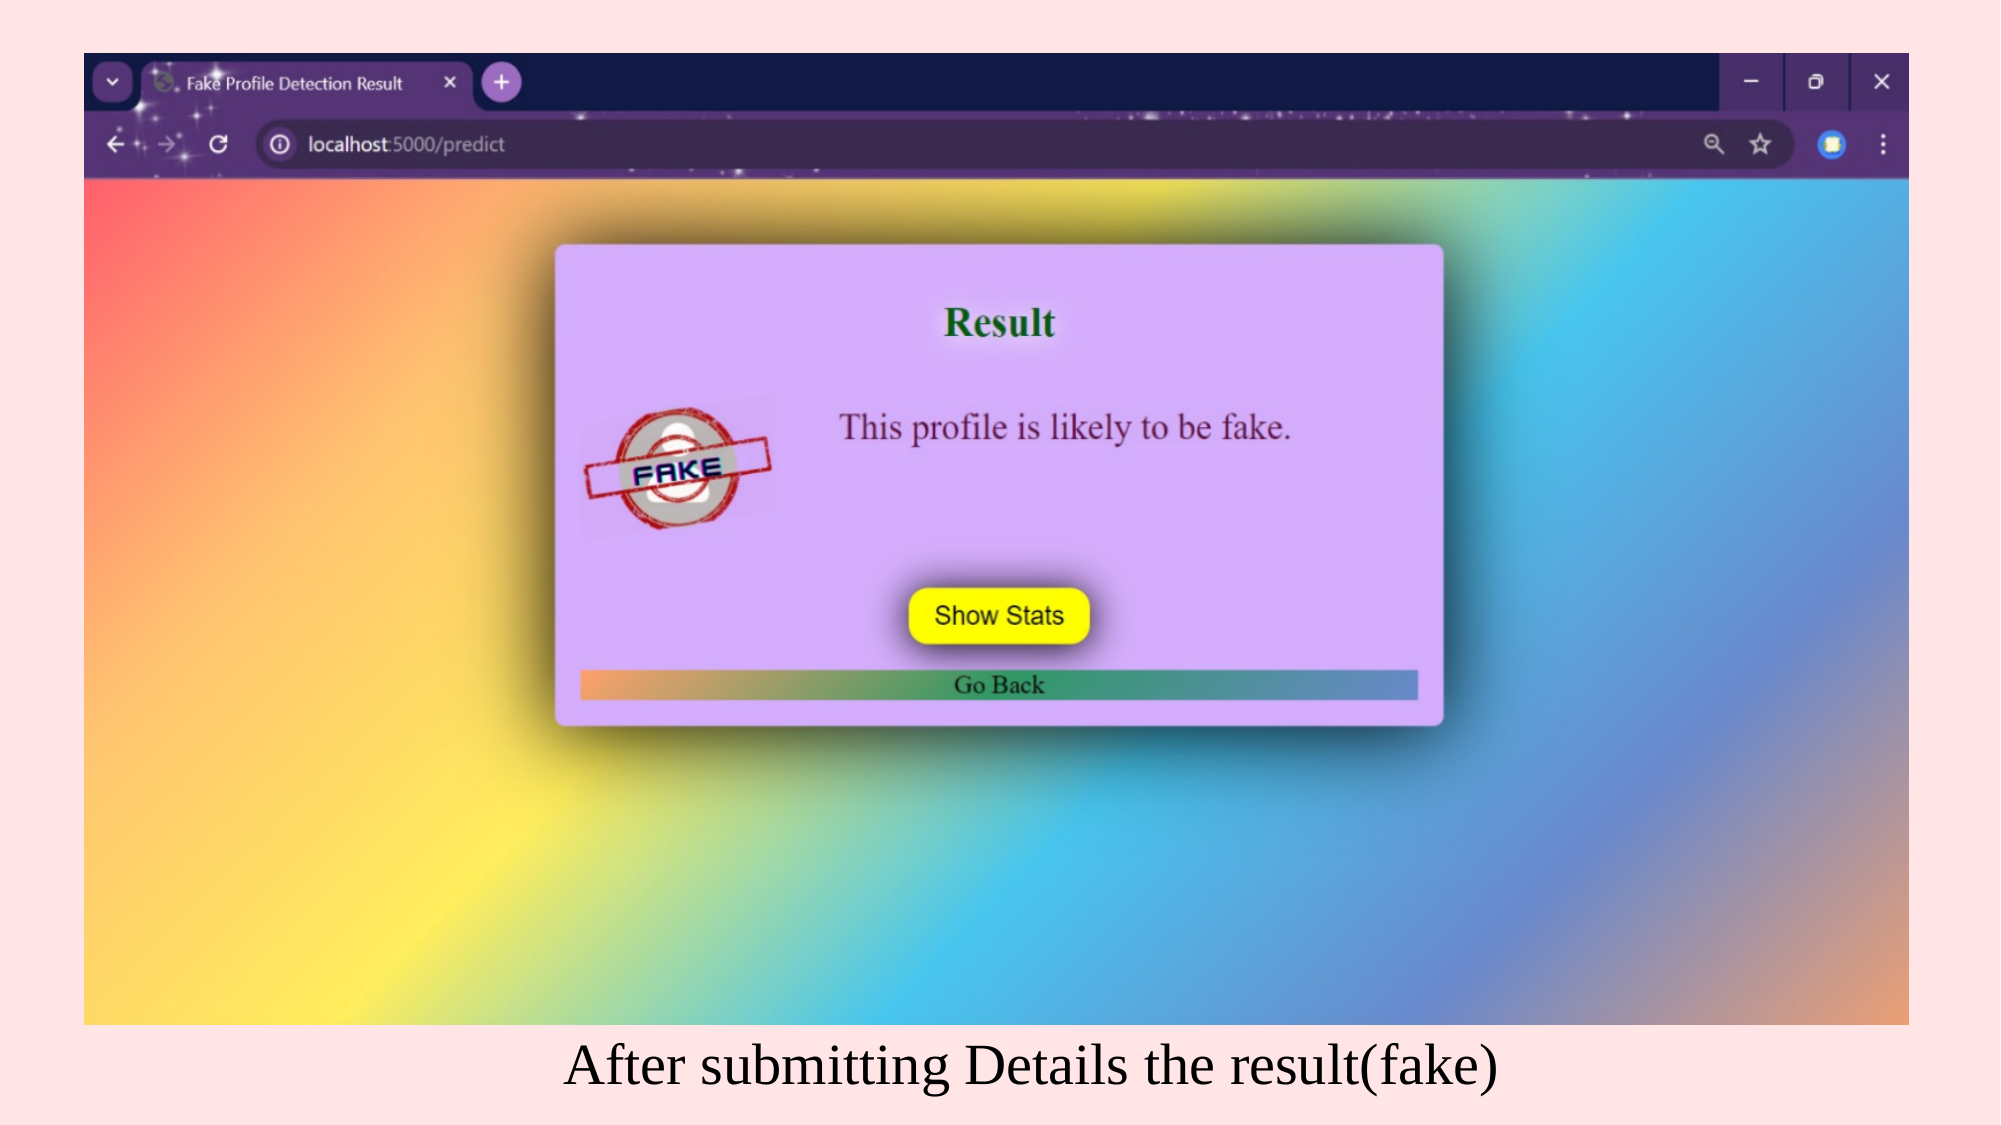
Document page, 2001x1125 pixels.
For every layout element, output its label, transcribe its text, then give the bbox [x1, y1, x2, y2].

picture [84, 53, 1909, 1025]
text_box After submitting Details the result(fake) [548, 1025, 1612, 1104]
